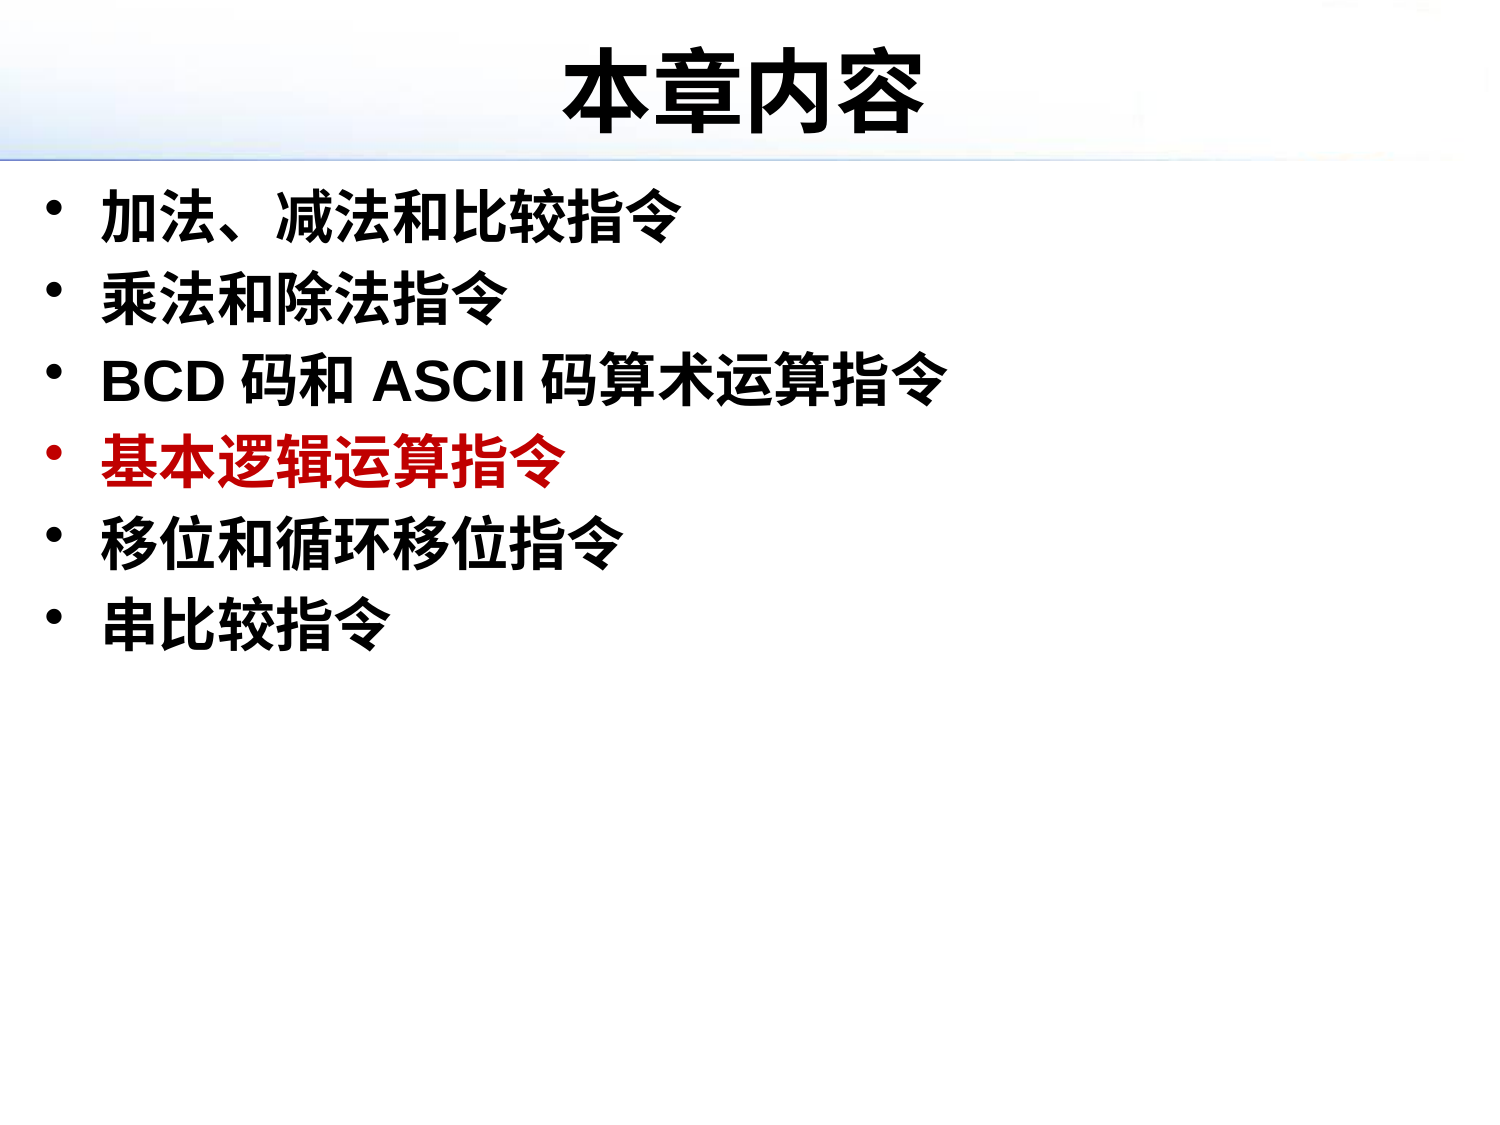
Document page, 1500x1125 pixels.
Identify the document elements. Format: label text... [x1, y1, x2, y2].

title 本章内容 [29, 31, 1459, 147]
list 加法、减法和比较指令 乘法和除法指令 BCD码和ASCII码算术运算指令 基本逻辑运算指令 移位和循环移位指令 串比较指令 [29, 172, 1459, 1071]
picture [0, 0, 1500, 161]
